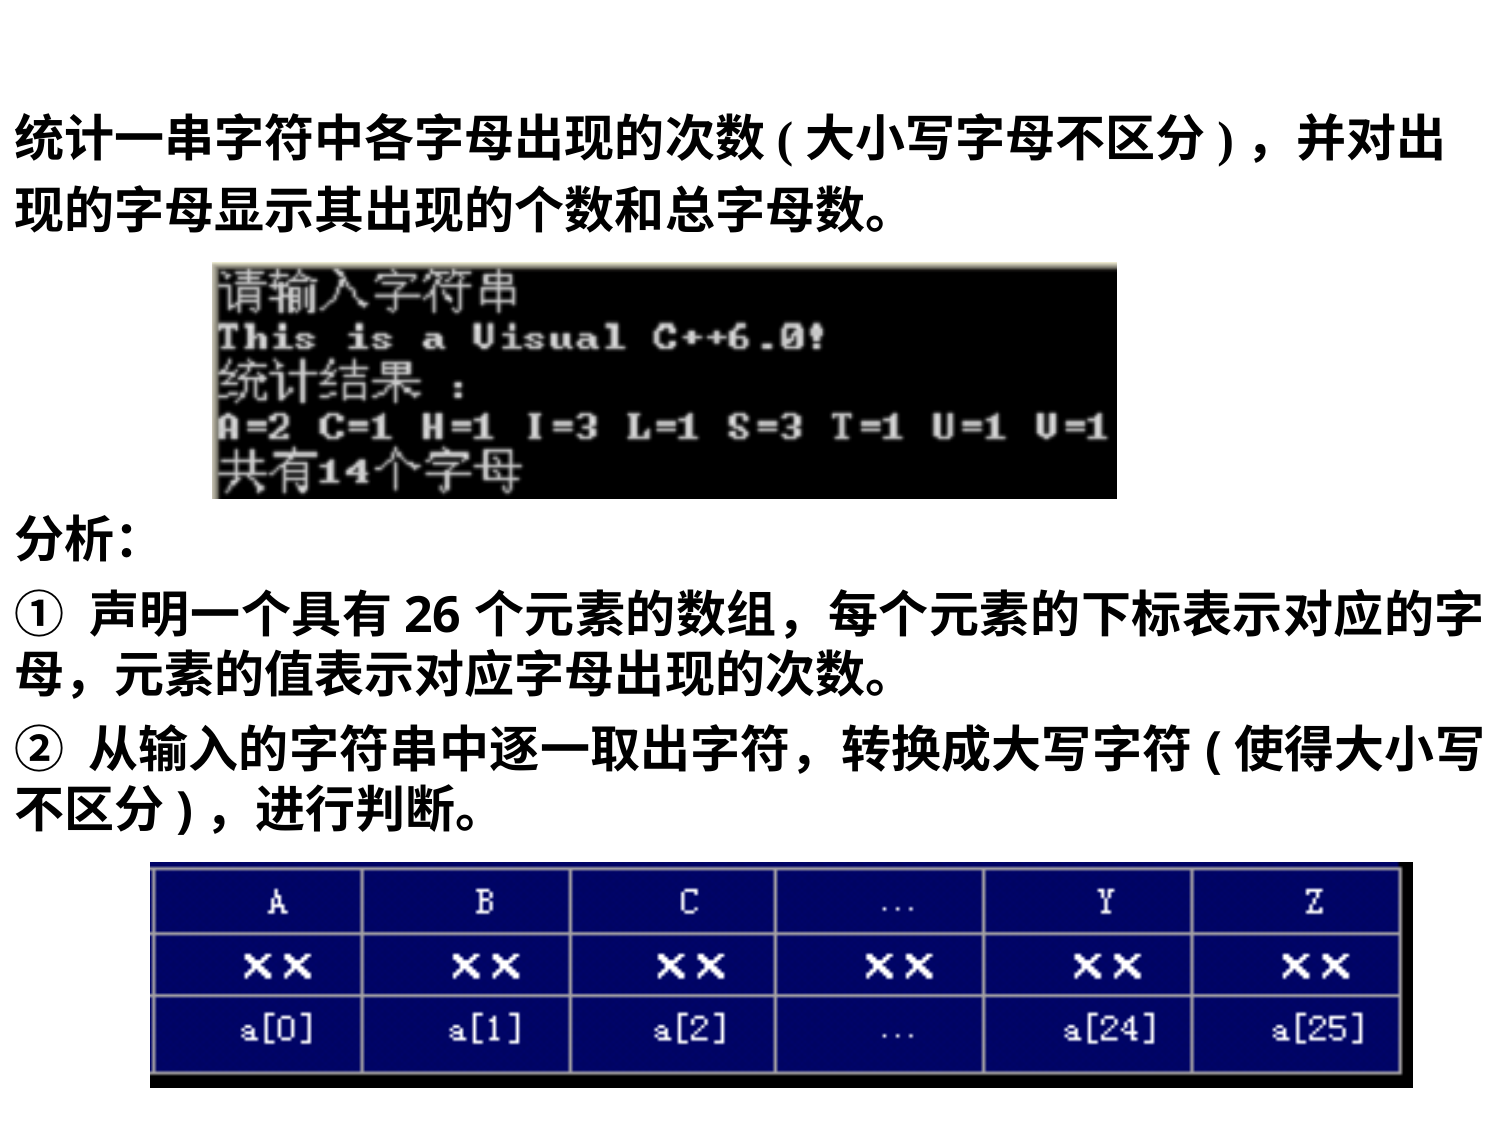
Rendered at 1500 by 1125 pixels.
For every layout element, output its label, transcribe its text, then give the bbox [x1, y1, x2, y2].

text_box 统计一串字符中各字母出现的次数(大小写字母不区分)，并对出现的字母显示其出现的个数和总字母数。 [0, 87, 1500, 247]
text_box 分析： ① 声明一个具有26个元素的数组，每个元素的下标表示对应的字母，元素的值表示对应字母出现的次数。 ② 从输入的字符串中逐一取出字符，转换成大写字符(使得大小写不区分)，进行判断。 [0, 499, 1500, 845]
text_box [149, 862, 1413, 1088]
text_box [212, 262, 1117, 499]
